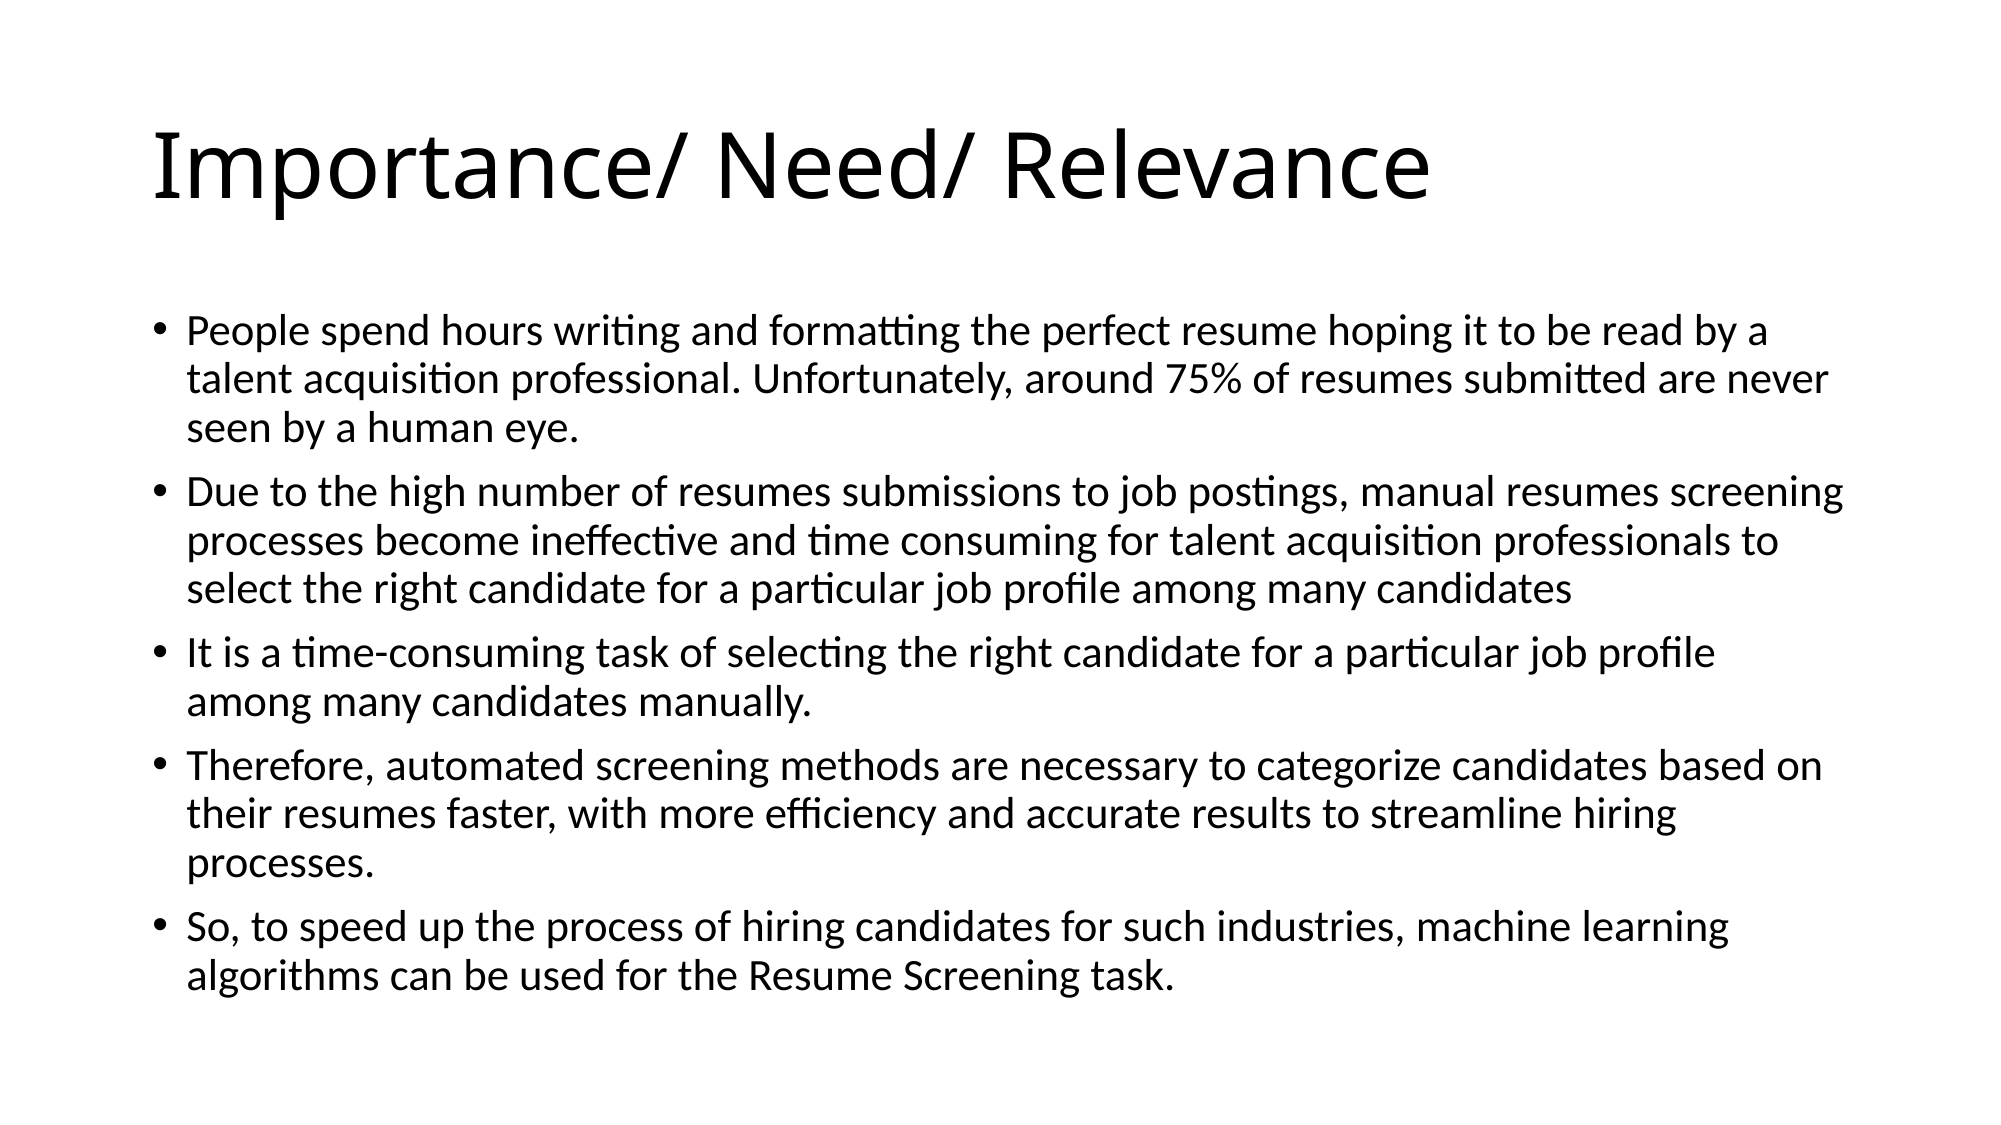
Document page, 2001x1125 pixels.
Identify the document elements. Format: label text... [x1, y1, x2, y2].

title Importance/ Need/ Relevance [137, 59, 1863, 278]
list People spend hours writing and formatting the perfect resume hoping it to be read by a talent acquisition professional. Unfortunately, around 75% of resumes submitted are never seen by a human eye. Due to the high number of resumes submissions to job postings, manual resumes screening processes become ineffective and time consuming for talent acquisition professionals to select the right candidate for a particular job profile among many candidates It is a time-consuming task of selecting the right candidate for a particular job profile among many candidates manually. Therefore, automated screening methods are necessary to categorize candidates based on their resumes faster, with more efficiency and accurate results to streamline hiring processes. So, to speed up the process of hiring candidates for such industries, machine learning algorithms can be used for the Resume Screening task. [137, 299, 1863, 1014]
